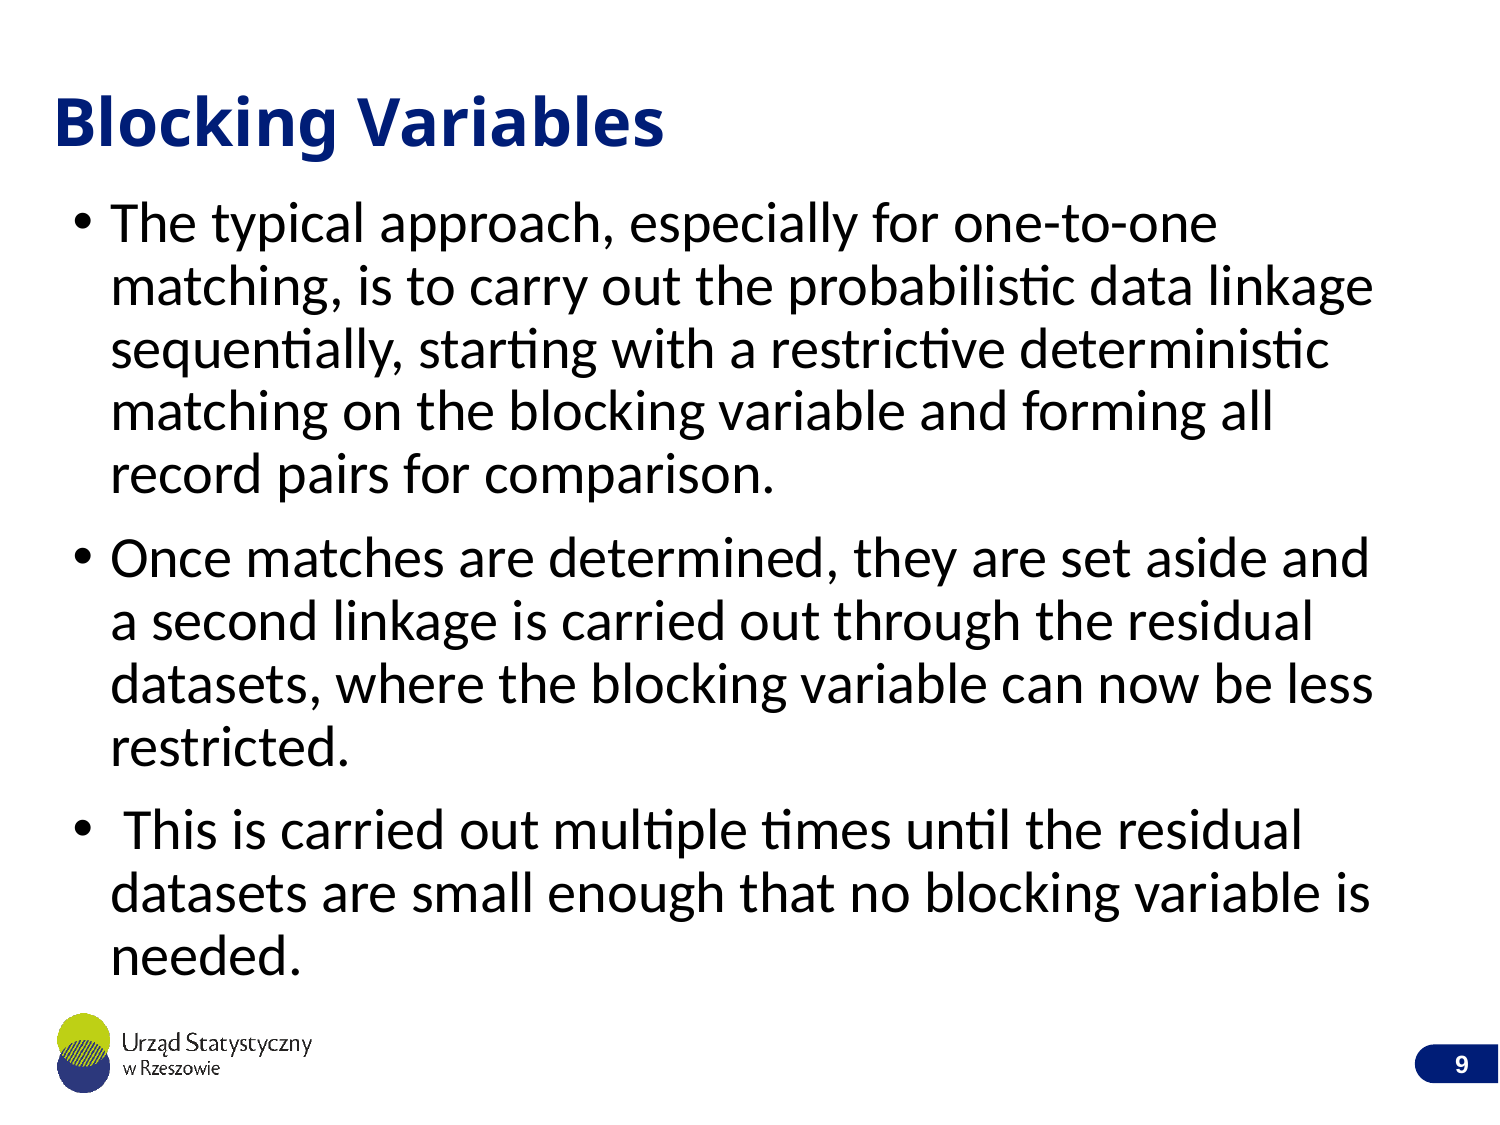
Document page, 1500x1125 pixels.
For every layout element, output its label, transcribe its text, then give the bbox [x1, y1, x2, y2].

title Blocking Variables [37, 27, 1463, 223]
list The typical approach, especially for one-to-one matching, is to carry out the probabilistic data linkage sequentially, starting with a restrictive deterministic matching on the blocking variable and forming all record pairs for comparison. Once matches are determined, they are set aside and a second linkage is carried out through the residual datasets, where the blocking variable can now be less restricted. This is carried out multiple times until the residual datasets are small enough that no blocking variable is needed. [57, 184, 1426, 1000]
text_box 9 [1146, 1033, 1485, 1094]
text_box [1485, 1044, 1499, 1084]
picture [57, 1013, 312, 1093]
